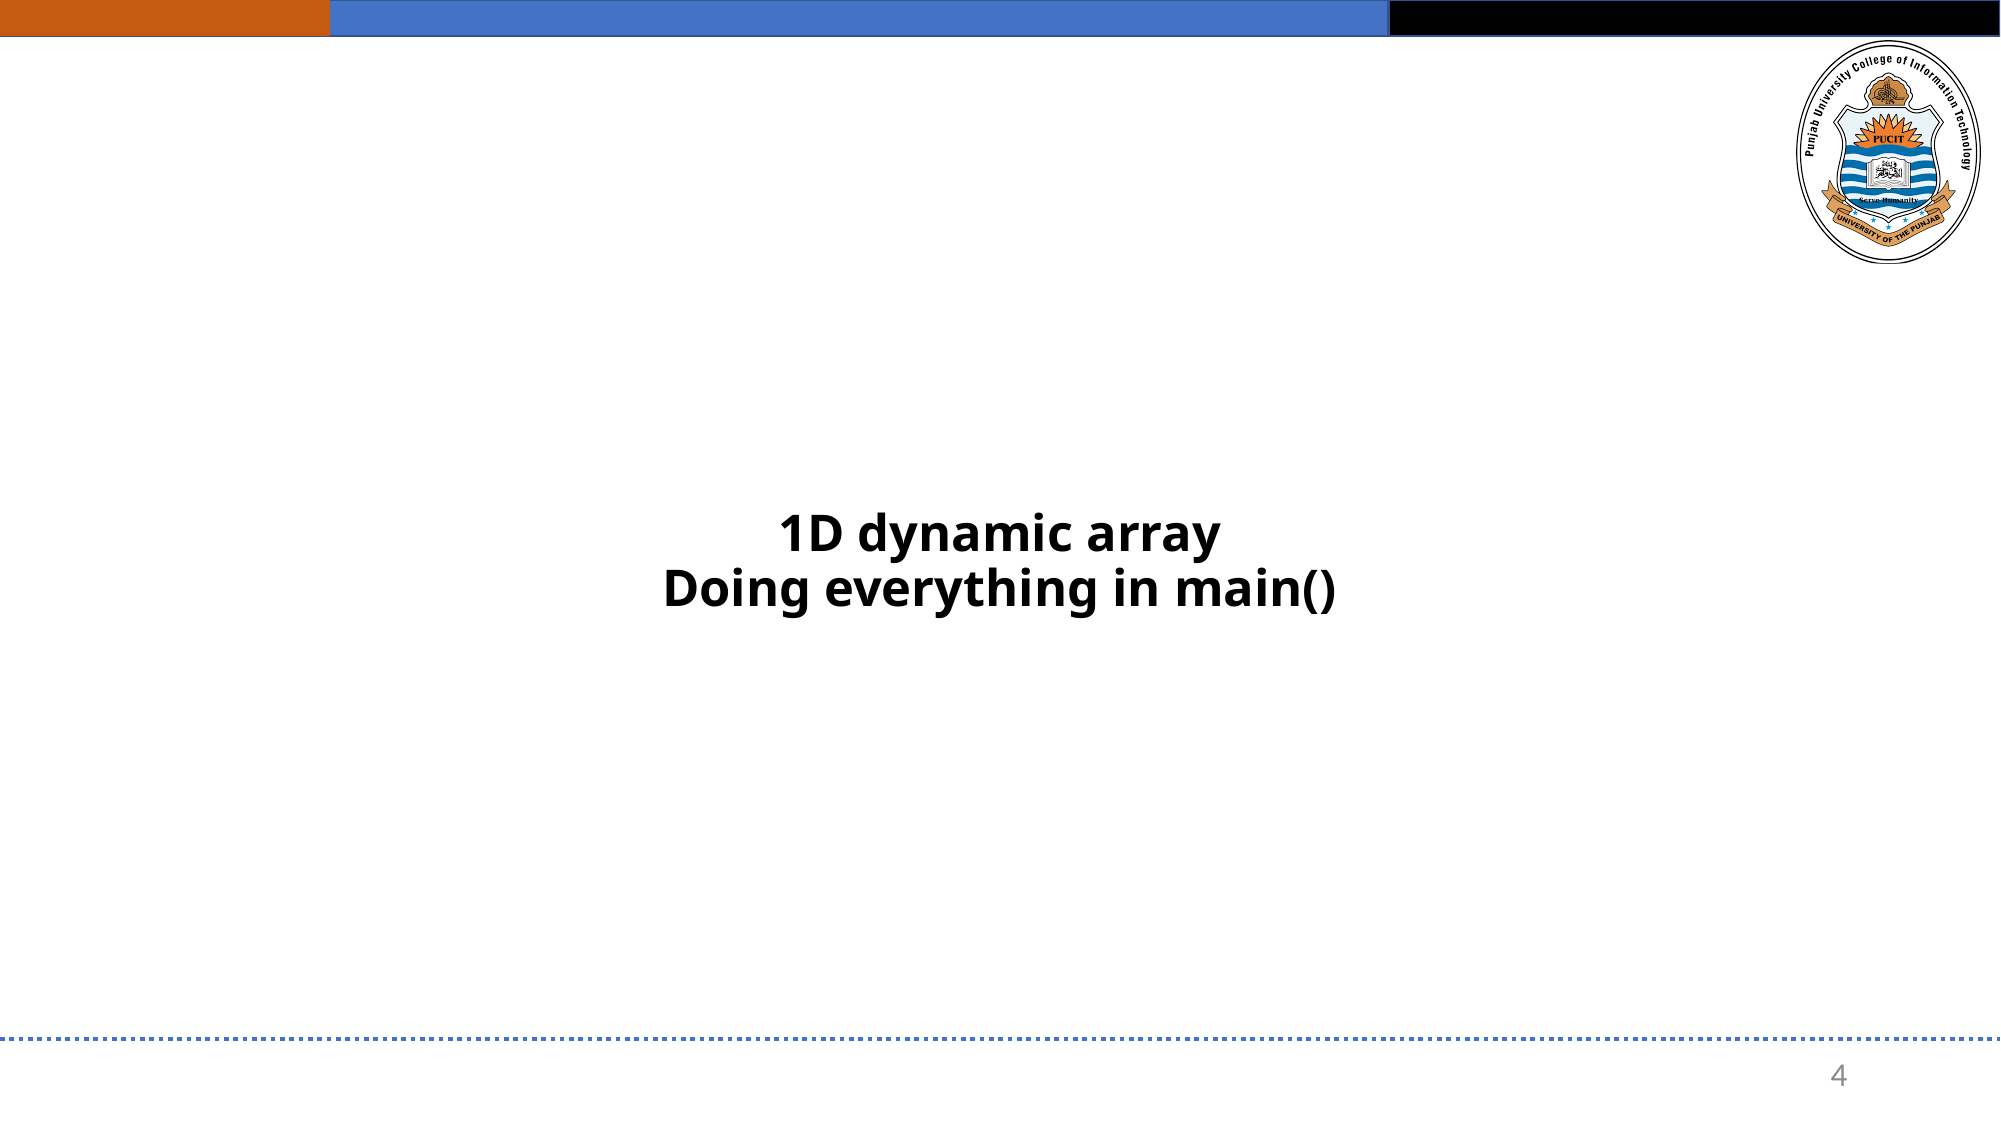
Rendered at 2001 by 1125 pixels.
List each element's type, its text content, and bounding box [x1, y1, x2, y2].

title 1D dynamic array Doing everything in main() [137, 499, 1863, 626]
picture [1776, 40, 2000, 264]
slide_number 4 [1412, 1042, 1863, 1103]
